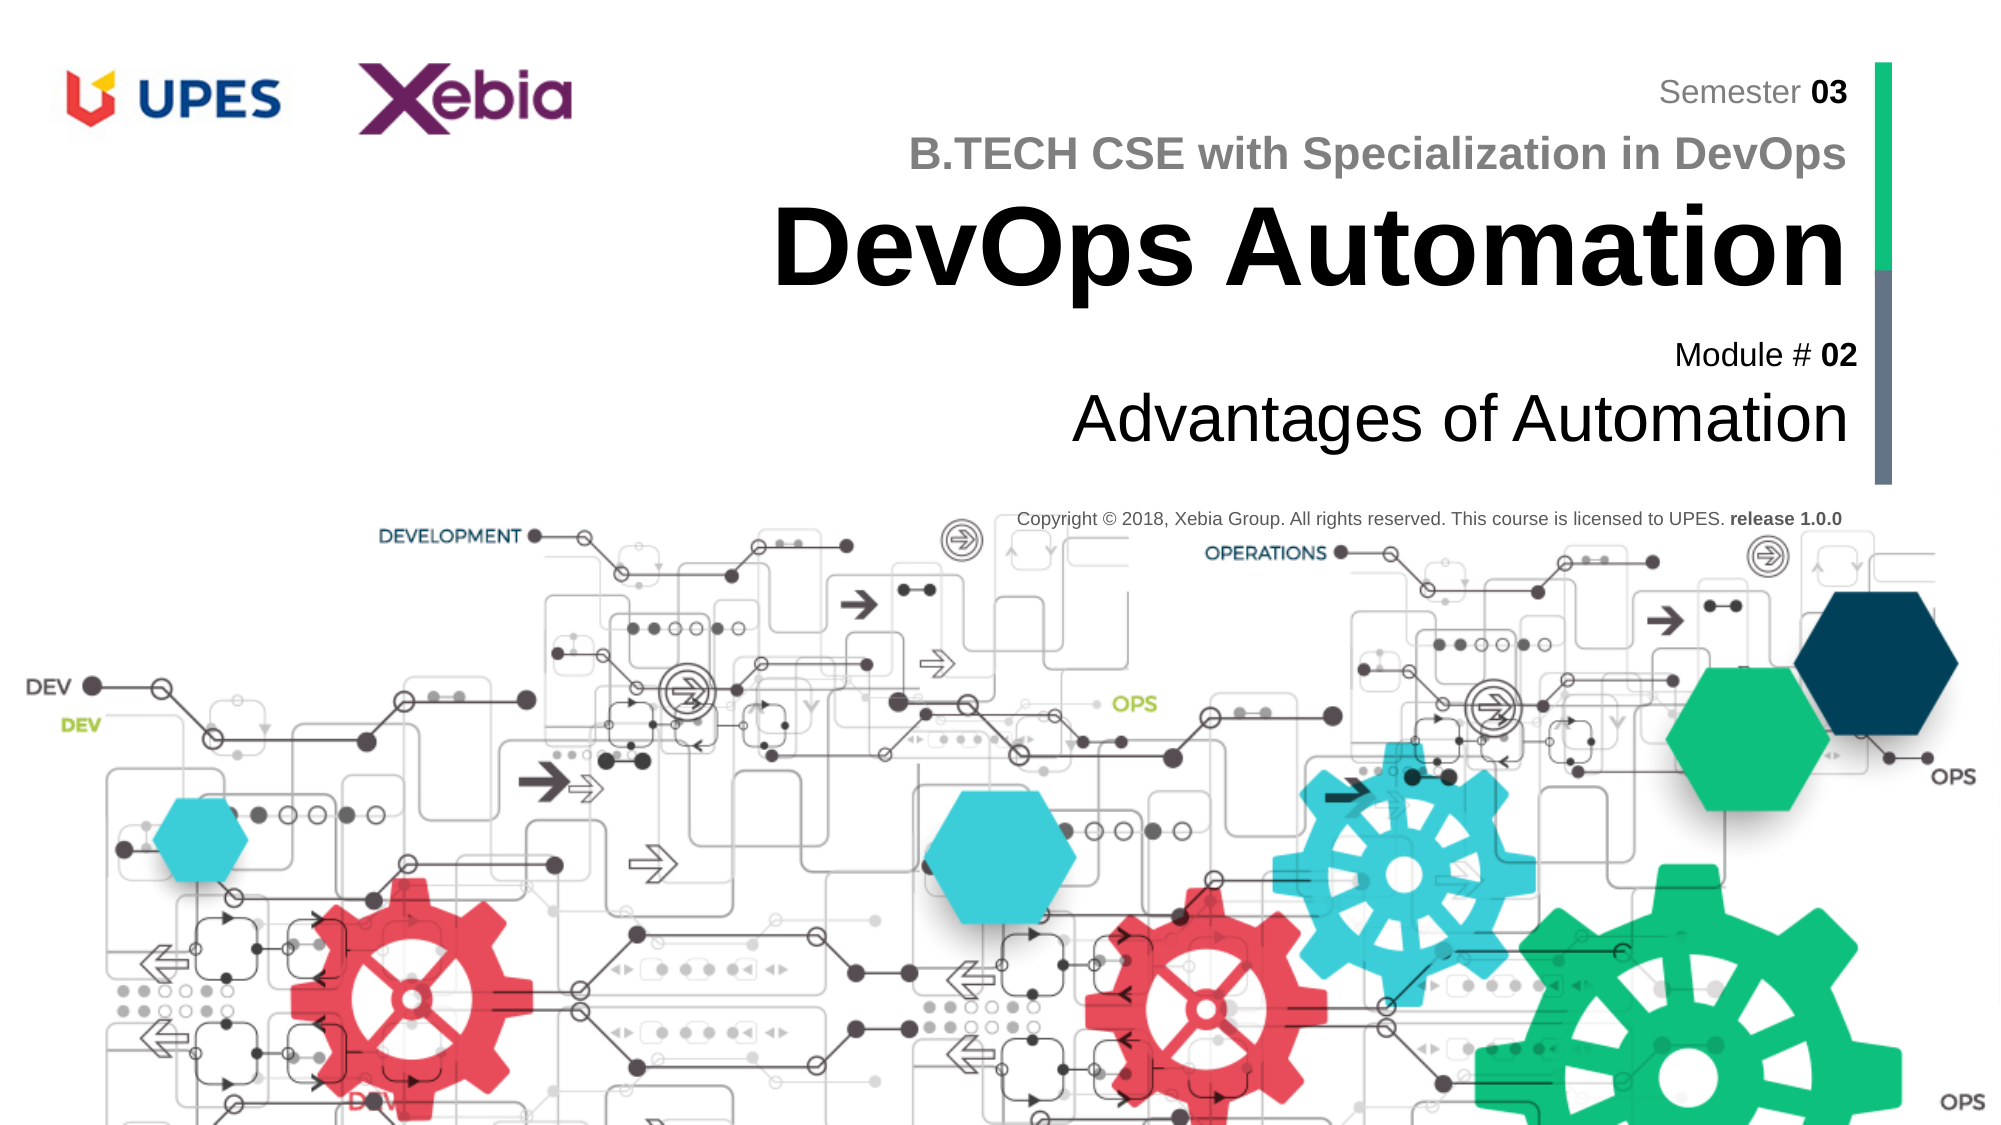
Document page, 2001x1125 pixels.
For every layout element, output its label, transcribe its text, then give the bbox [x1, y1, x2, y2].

list B.TECH CSE with Specialization in DevOps [800, 115, 1863, 187]
list Advantages of Automation [686, 367, 1866, 483]
picture [0, 0, 2000, 1125]
list DevOps Automation [742, 117, 1864, 348]
